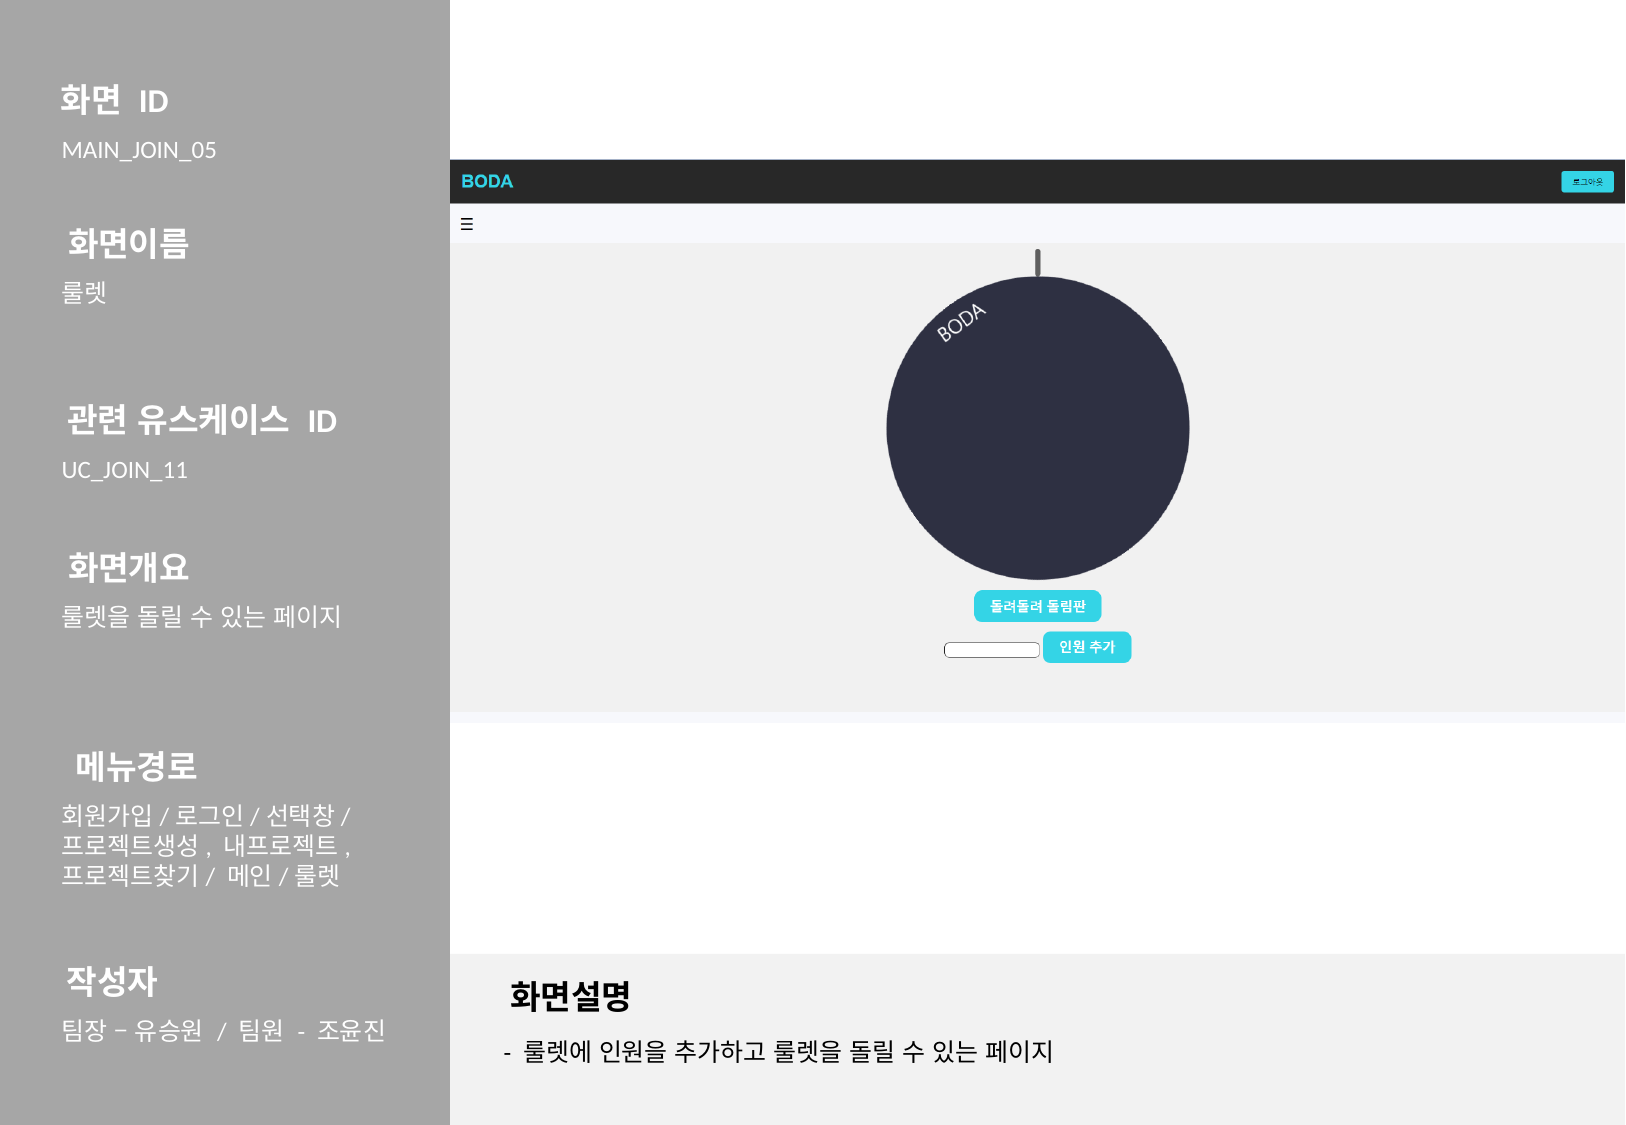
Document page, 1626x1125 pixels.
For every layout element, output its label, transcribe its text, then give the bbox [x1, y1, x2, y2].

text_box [46, 738, 436, 869]
text_box - 룰렛에 인원을 추가하고 룰렛을 돌릴 수 있는 페이지 [488, 1029, 1586, 1074]
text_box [46, 71, 404, 172]
text_box 화면설명 [495, 968, 648, 1024]
text_box [0, 0, 451, 1125]
picture [450, 159, 1625, 723]
text_box [451, 953, 1625, 1125]
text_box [46, 953, 404, 1054]
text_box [46, 216, 404, 316]
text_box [46, 539, 404, 699]
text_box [46, 391, 404, 492]
